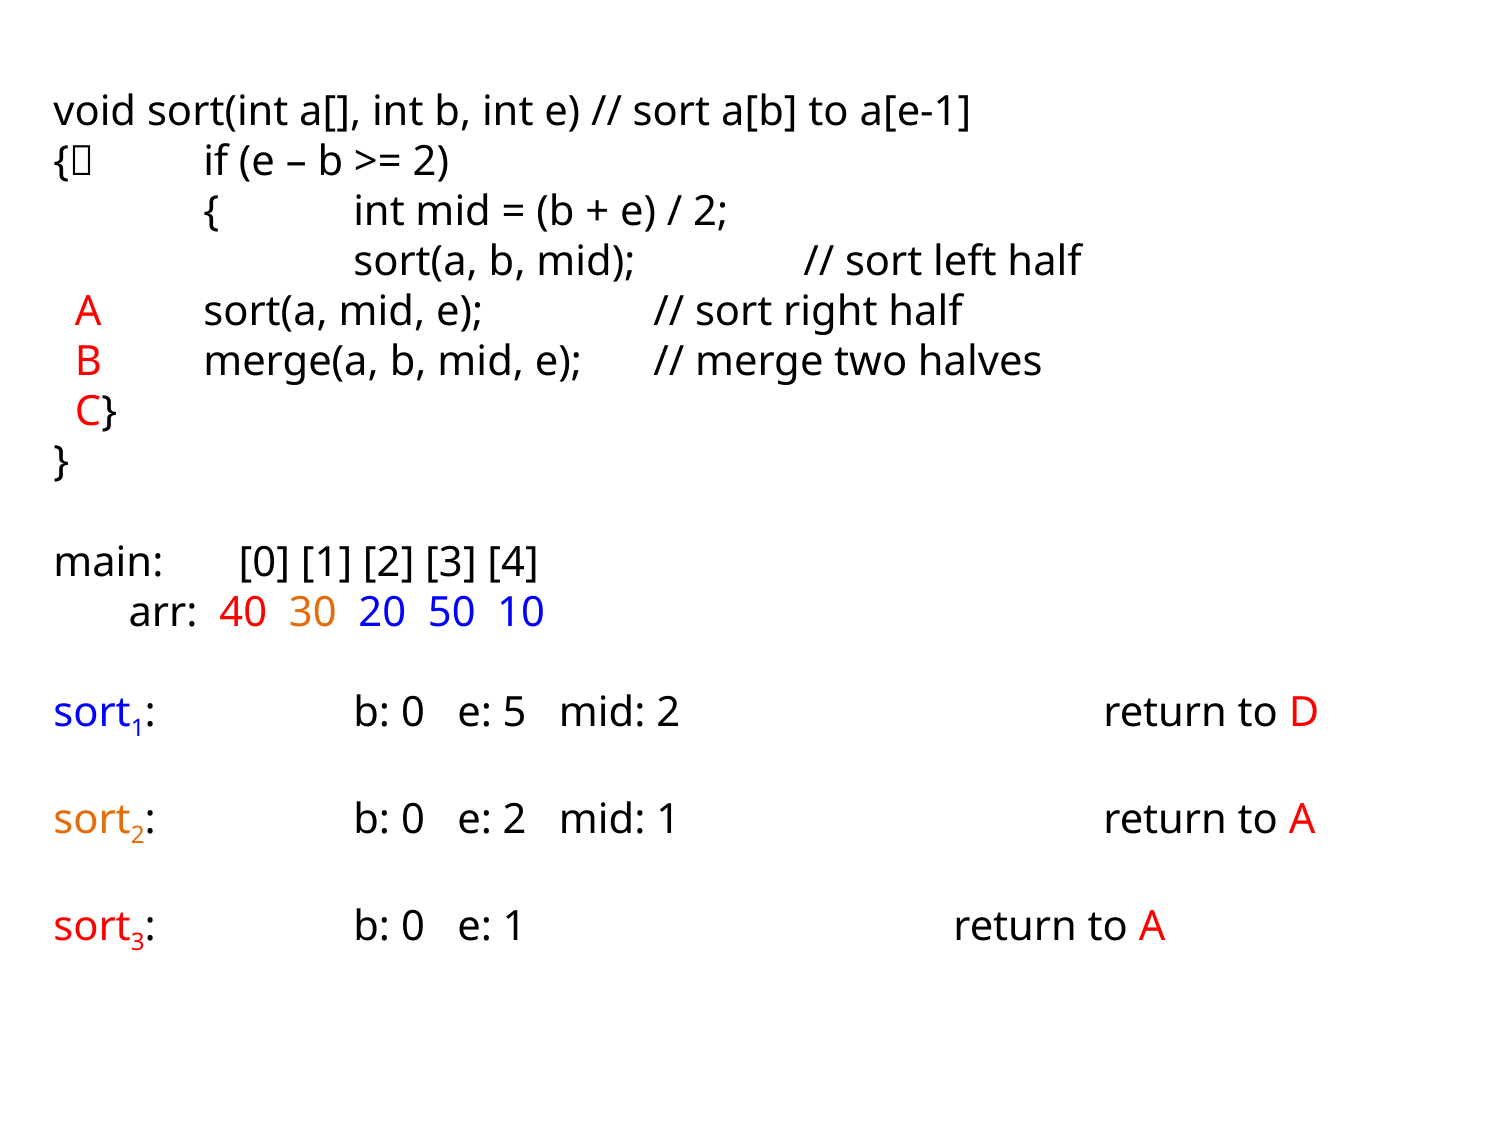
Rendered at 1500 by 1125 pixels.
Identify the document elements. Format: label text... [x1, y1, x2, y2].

list void sort(int a[], int b, int e) // sort a[b] to a[e-1] { if (e – b >= 2) { int mid = (b + e) / 2; sort(a, b, mid); // sort left half A sort(a, mid, e); // sort right half B merge(a, b, mid, e); // merge two halves C} } main: [0] [1] [2] [3] [4] arr: 40 30 20 50 10 sort1: b: 0 e: 5 mid: 2 return to D sort2: b: 0 e: 2 mid: 1 return to A sort3: b: 0 e: 1 return to A [38, 76, 1484, 1053]
